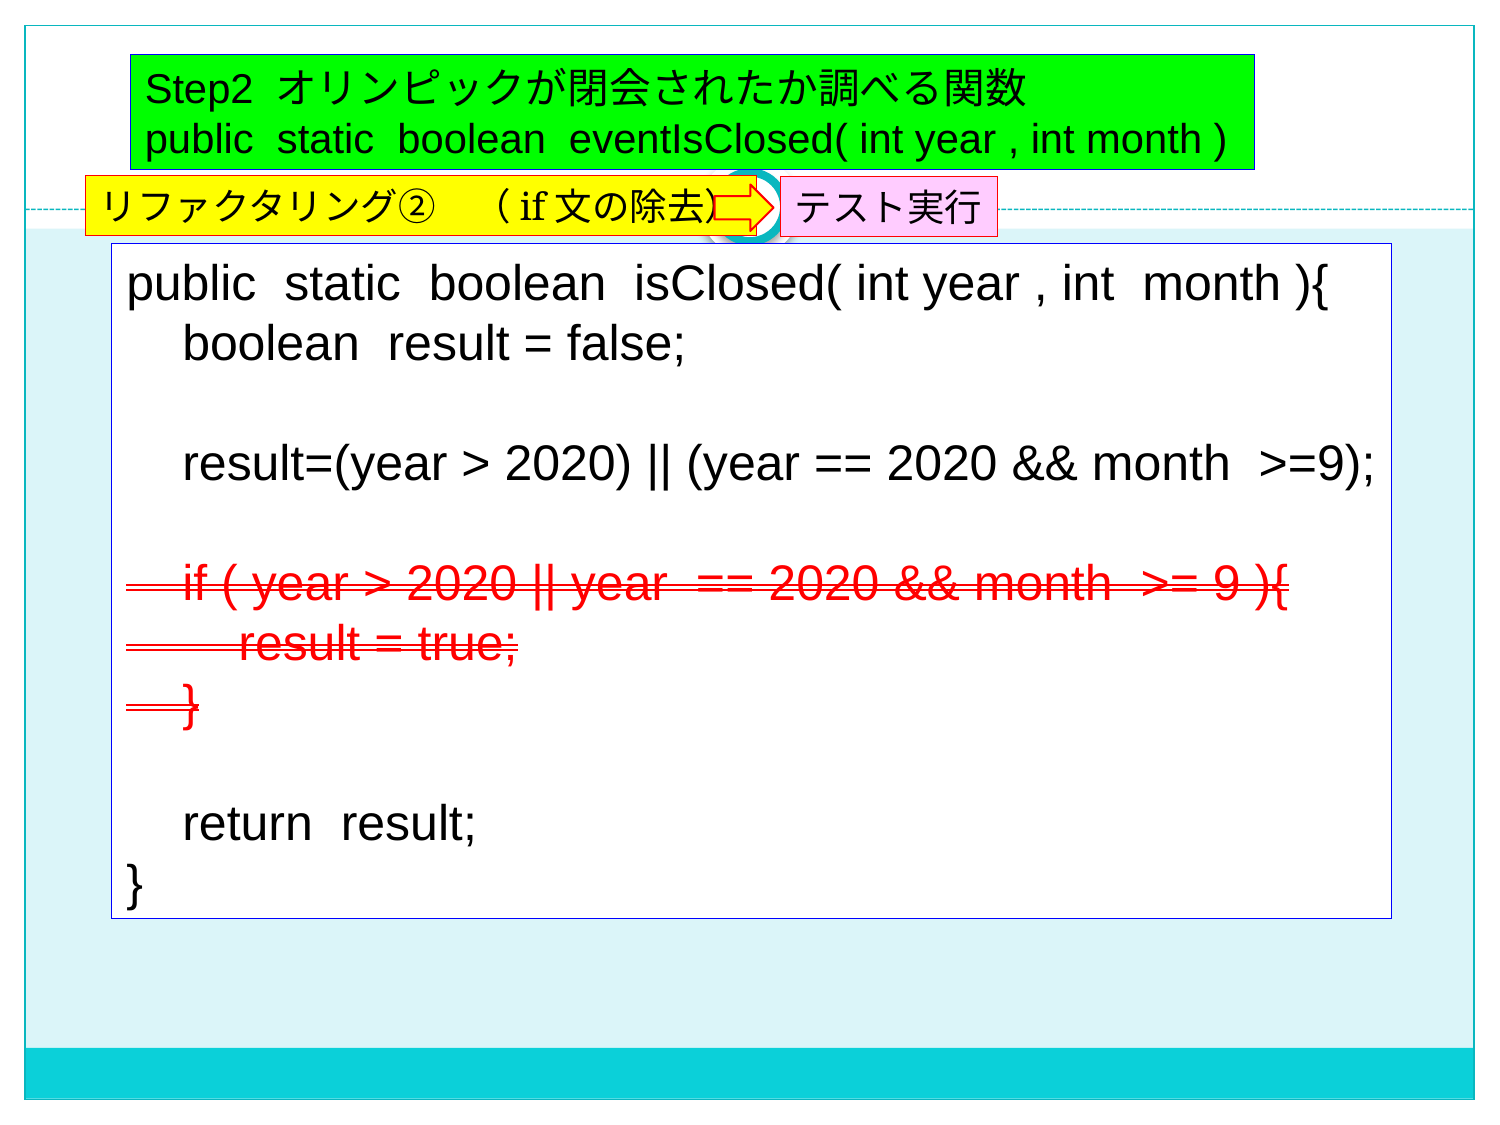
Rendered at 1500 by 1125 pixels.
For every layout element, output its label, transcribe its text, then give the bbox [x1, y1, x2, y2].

text_box [714, 184, 774, 231]
text_box Step2 オリンピックが閉会されたか調べる関数 public static boolean eventIsClosed( int year , int month ) [130, 54, 1255, 170]
text_box リファクタリング② （if文の除去） [85, 175, 757, 236]
text_box テスト実行 [780, 176, 998, 237]
text_box public static boolean isClosed( int year , int month ){ boolean result = false; result=(year > 2020) || (year == 2020 && month >=9); if ( year > 2020 || year == 2020 && month >= 9 ){ result = true; } return result; } [111, 243, 1392, 919]
